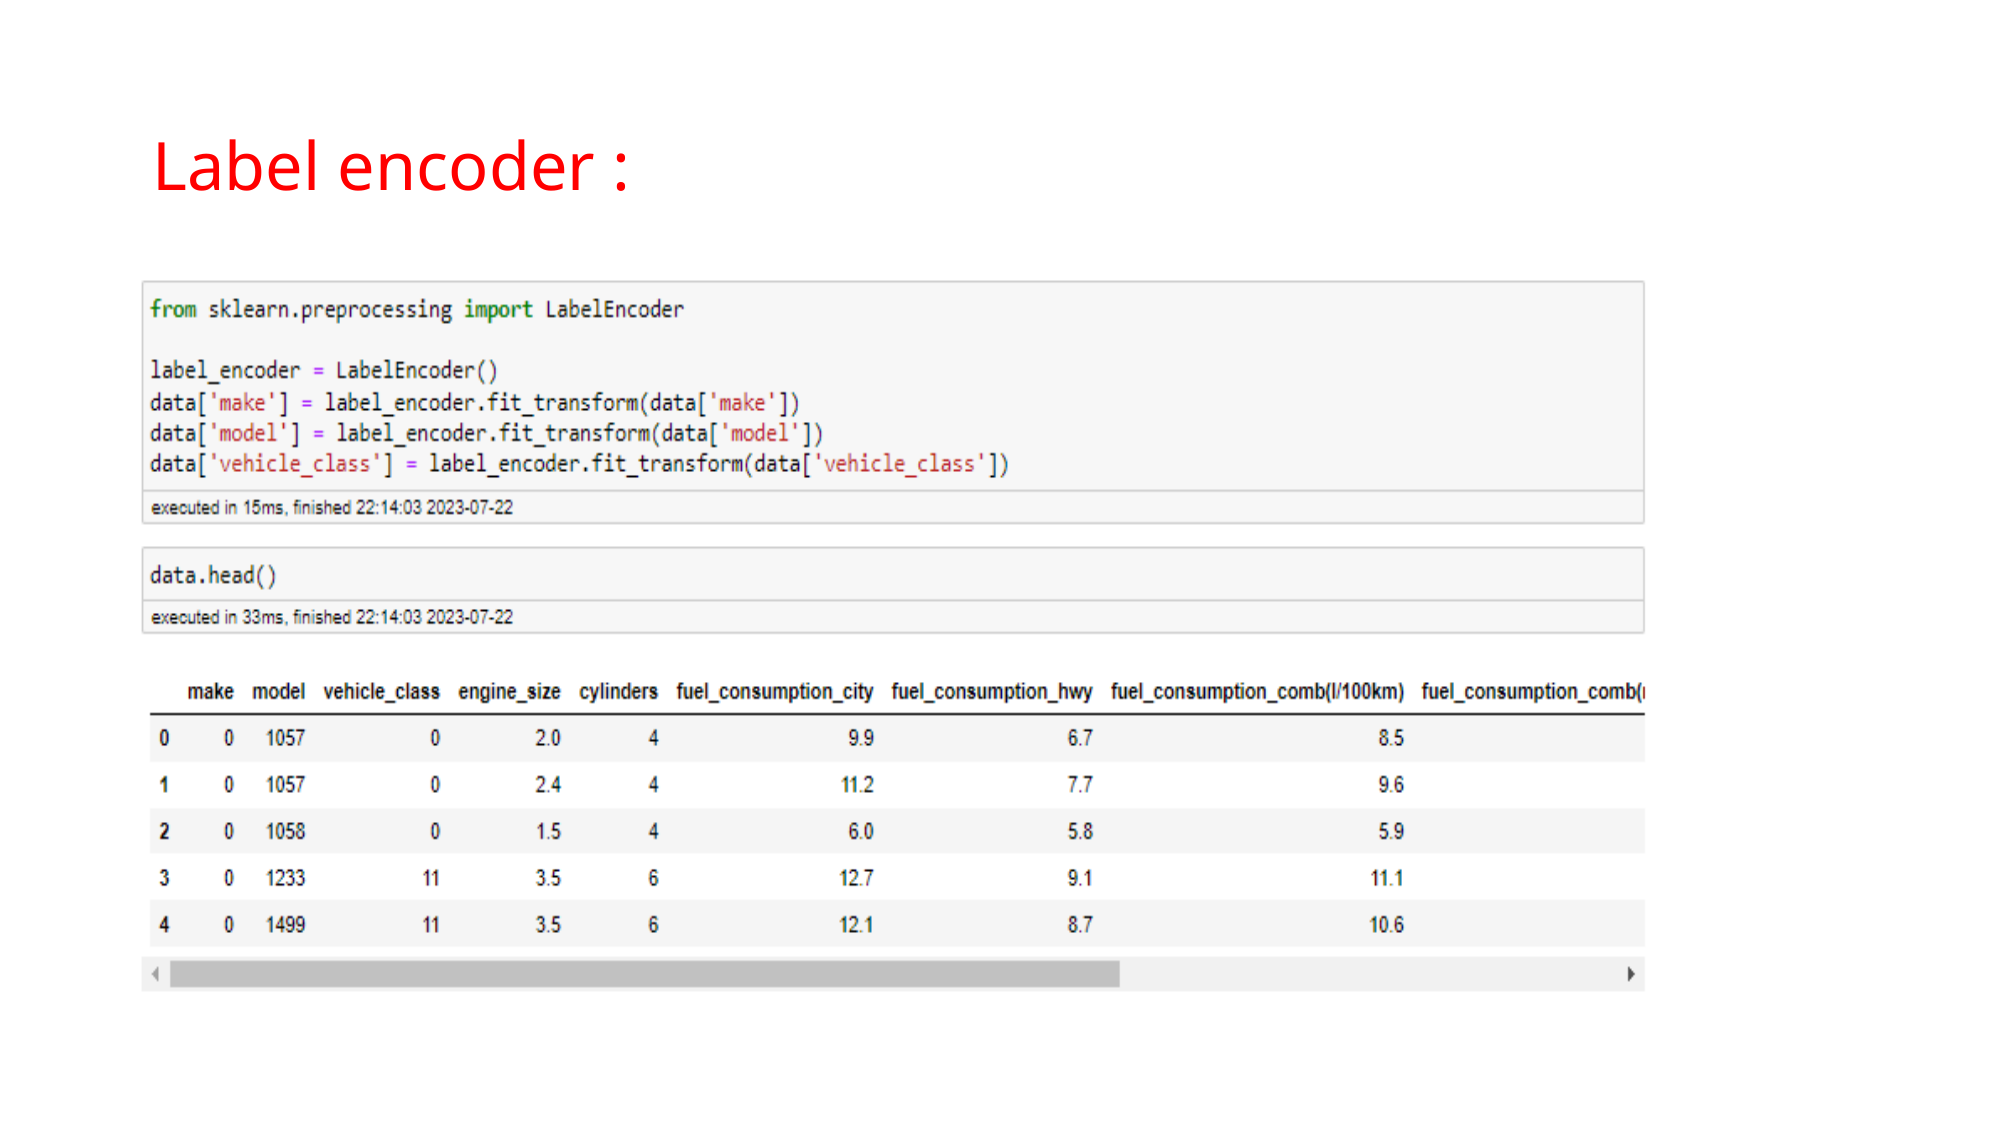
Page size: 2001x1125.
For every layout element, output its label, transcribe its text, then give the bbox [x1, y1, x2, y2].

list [137, 277, 1667, 1008]
title Label encoder : [137, 59, 1863, 278]
